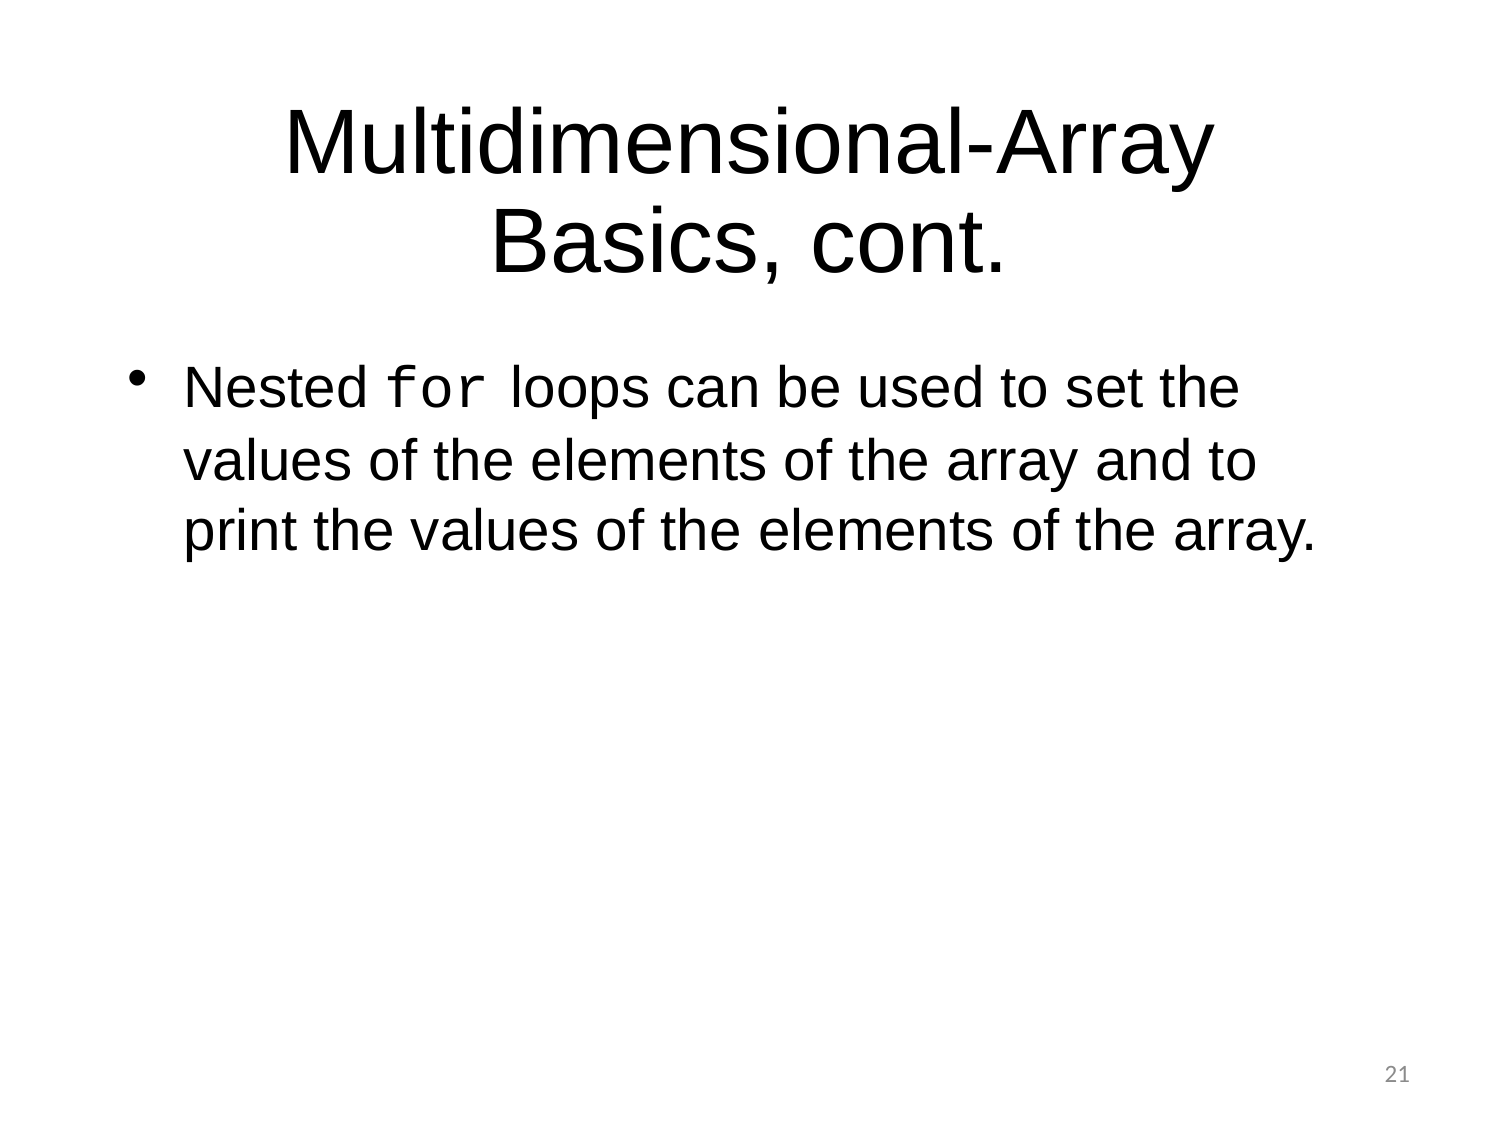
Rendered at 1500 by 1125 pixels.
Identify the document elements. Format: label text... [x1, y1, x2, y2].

title Multidimensional-Array Basics, cont. [112, 87, 1388, 301]
slide_number 21 [1074, 1042, 1425, 1103]
list Nested for loops can be used to set the values of the elements of the array and to print the values of the elements of the array. [112, 324, 1388, 978]
